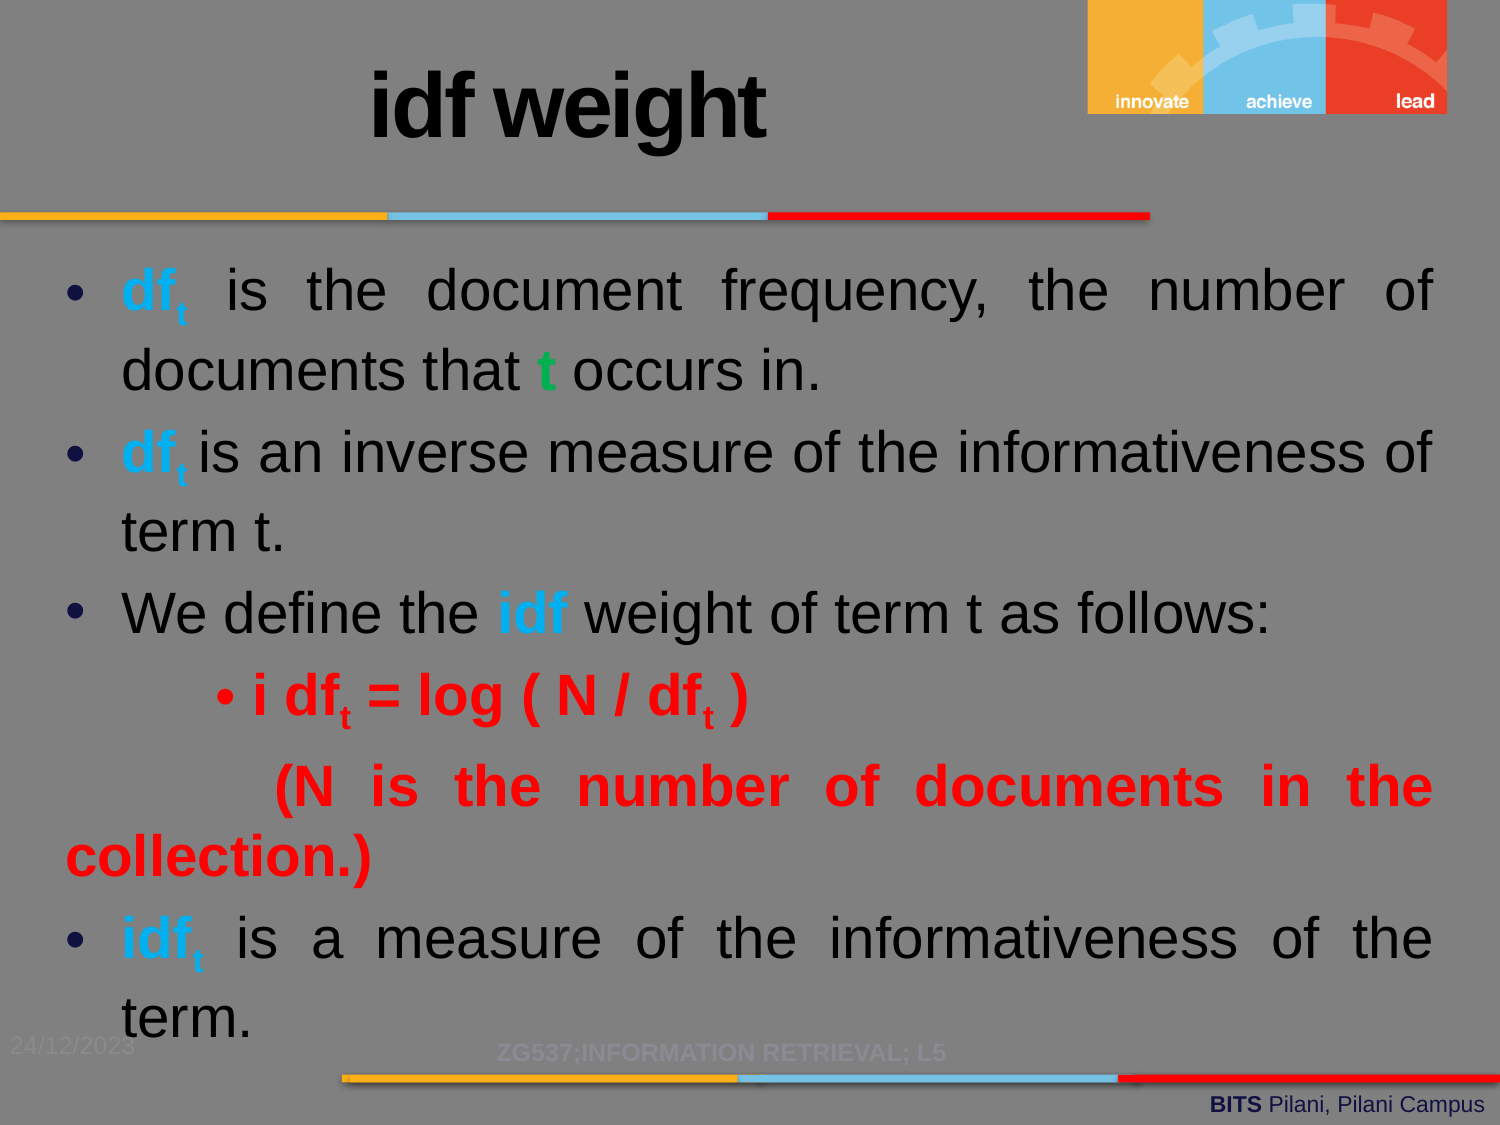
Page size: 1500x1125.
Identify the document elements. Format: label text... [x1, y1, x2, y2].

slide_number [0, 1014, 346, 1075]
list idf weight [50, 24, 1088, 213]
footer ZG537;INFORMATION RETRIEVAL; L5 [425, 1021, 1019, 1082]
picture [1087, 0, 1448, 114]
list dft is the document frequency, the number of documents that t occurs in. dft is an inverse measure of the informativeness of term t. We define the idf weight of term t as follows: i dft = log ( N / dft ) (N is the number of documents in the collection.) idft is a measure of the informativeness of the term. [50, 245, 1450, 988]
